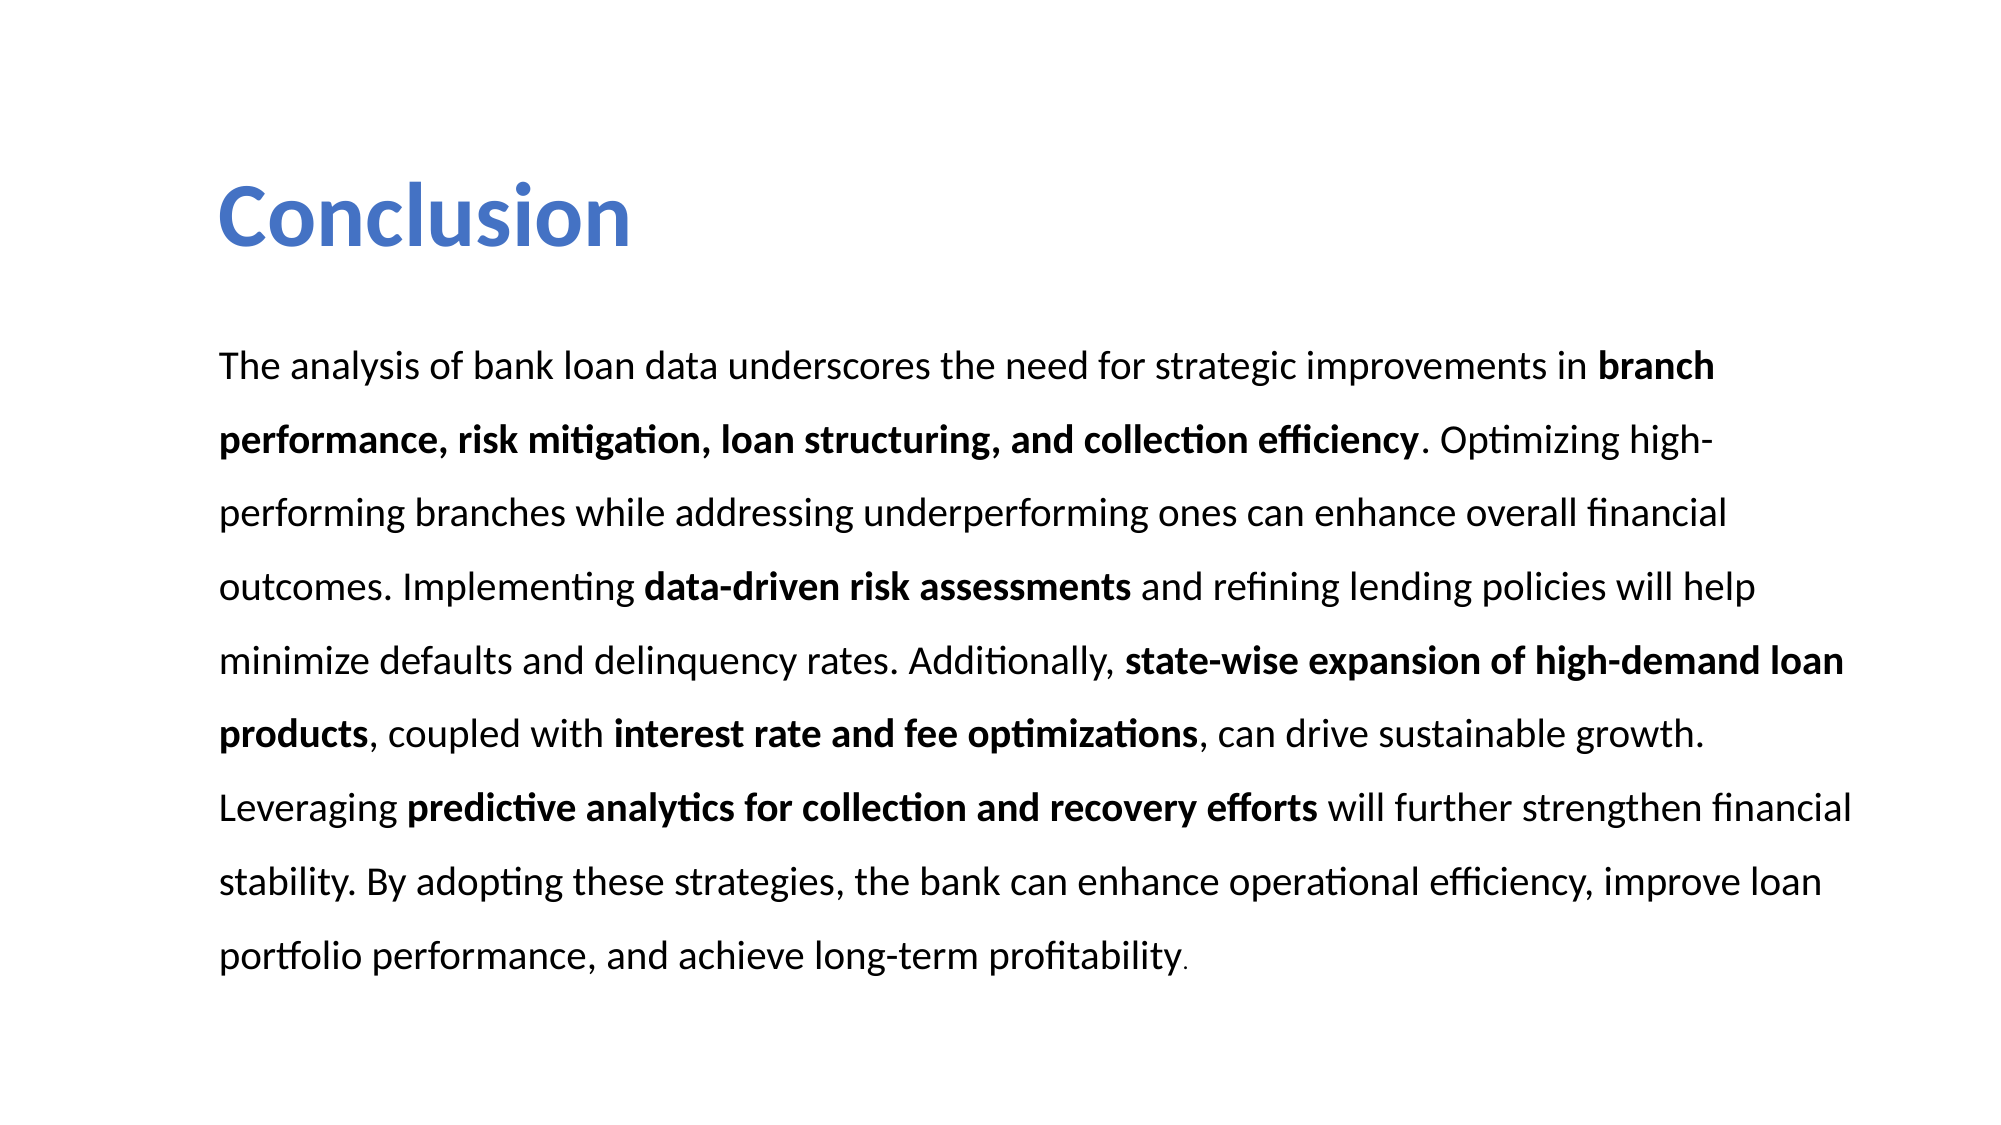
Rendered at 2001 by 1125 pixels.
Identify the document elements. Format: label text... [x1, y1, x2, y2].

list The analysis of bank loan data underscores the need for strategic improvements in branch performance, risk mitigation, loan structuring, and collection efficiency. Optimizing high-performing branches while addressing underperforming ones can enhance overall financial outcomes. Implementing data-driven risk assessments and refining lending policies will help minimize defaults and delinquency rates. Additionally, state-wise expansion of high-demand loan products, coupled with interest rate and fee optimizations, can drive sustainable growth. Leveraging predictive analytics for collection and recovery efforts will further strengthen financial stability. By adopting these strategies, the bank can enhance operational efficiency, improve loan portfolio performance, and achieve long-term profitability. [203, 306, 1887, 996]
title Conclusion [203, 146, 1887, 288]
